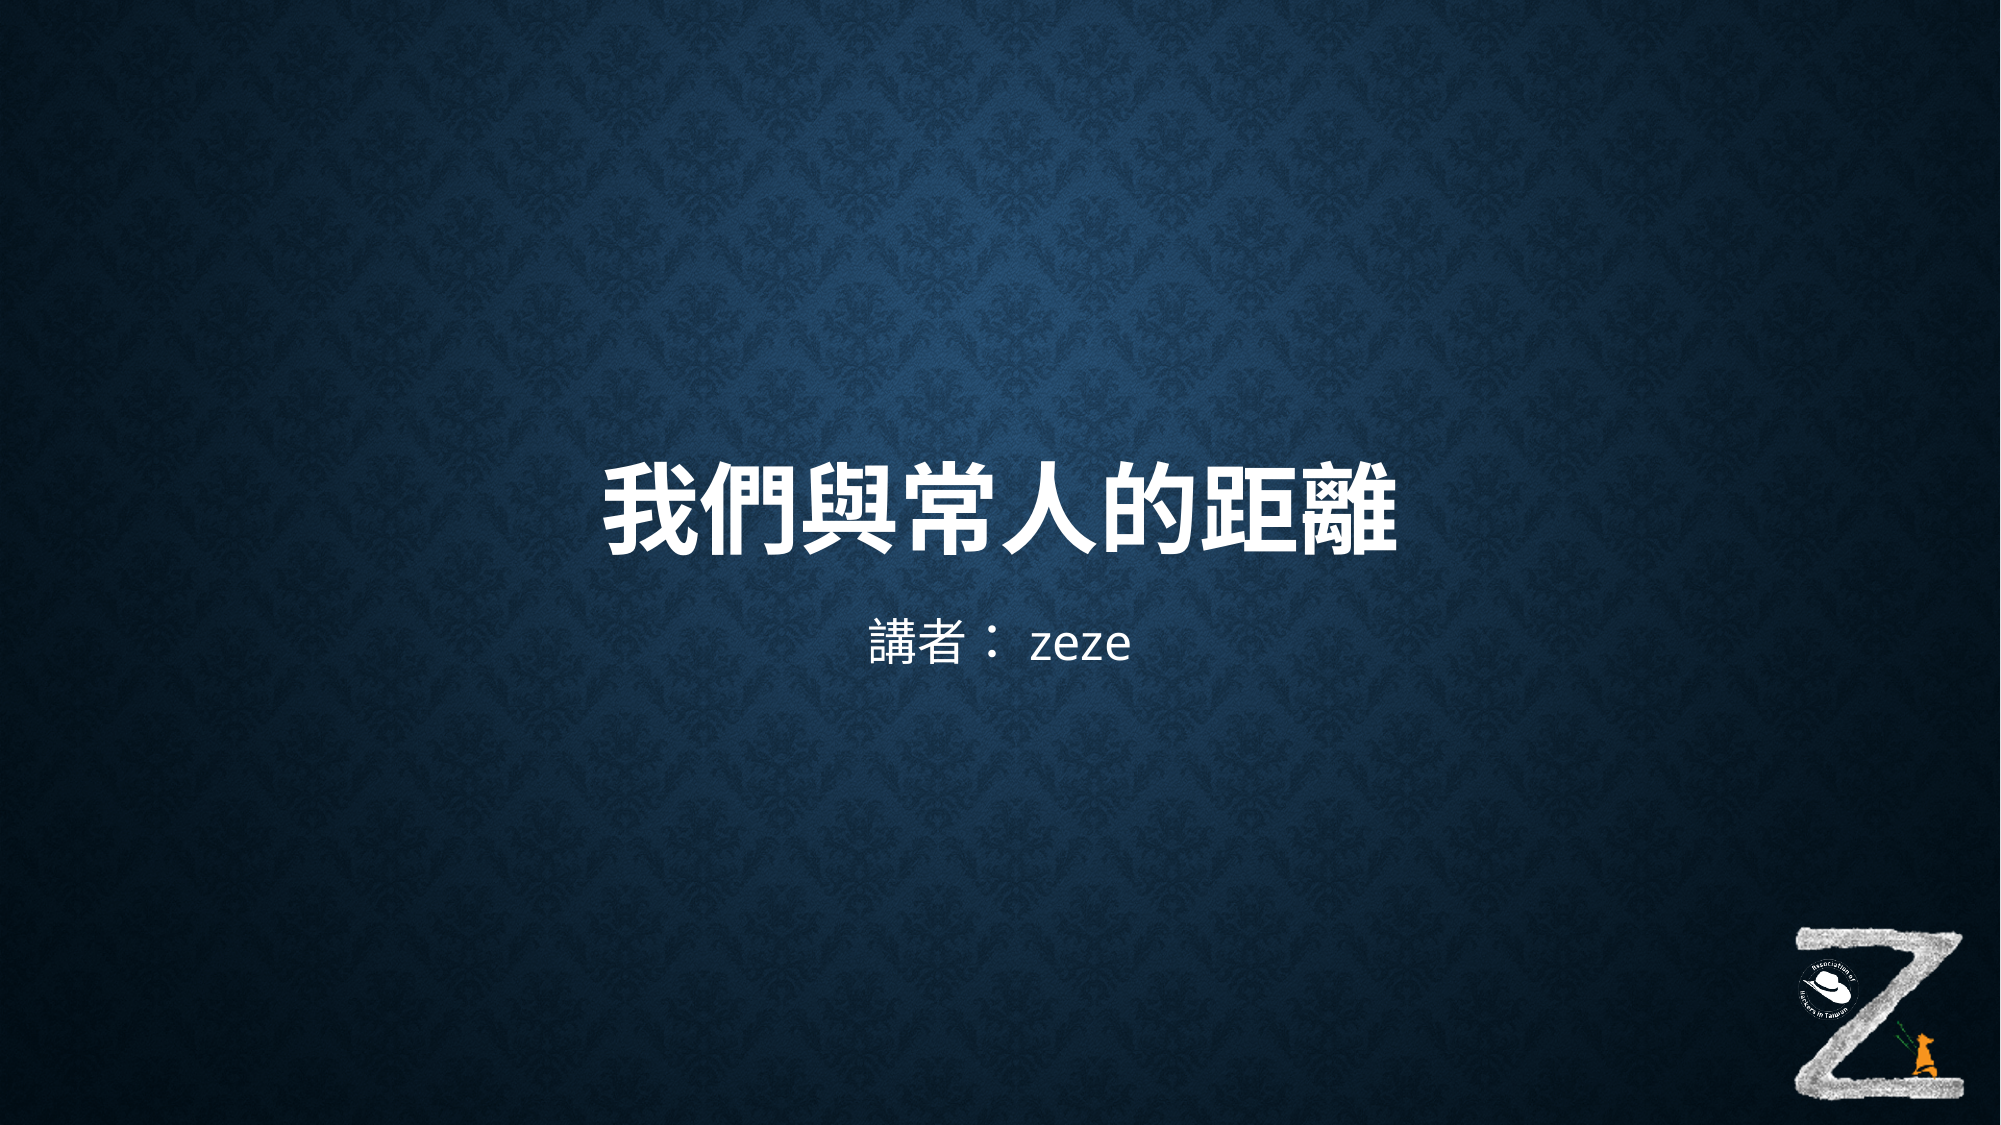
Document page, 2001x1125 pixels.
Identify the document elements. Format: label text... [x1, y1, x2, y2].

picture [1752, 905, 2000, 1125]
subtitle 講者：zeze [261, 590, 1739, 863]
title 我們與常人的距離 [261, 184, 1739, 576]
